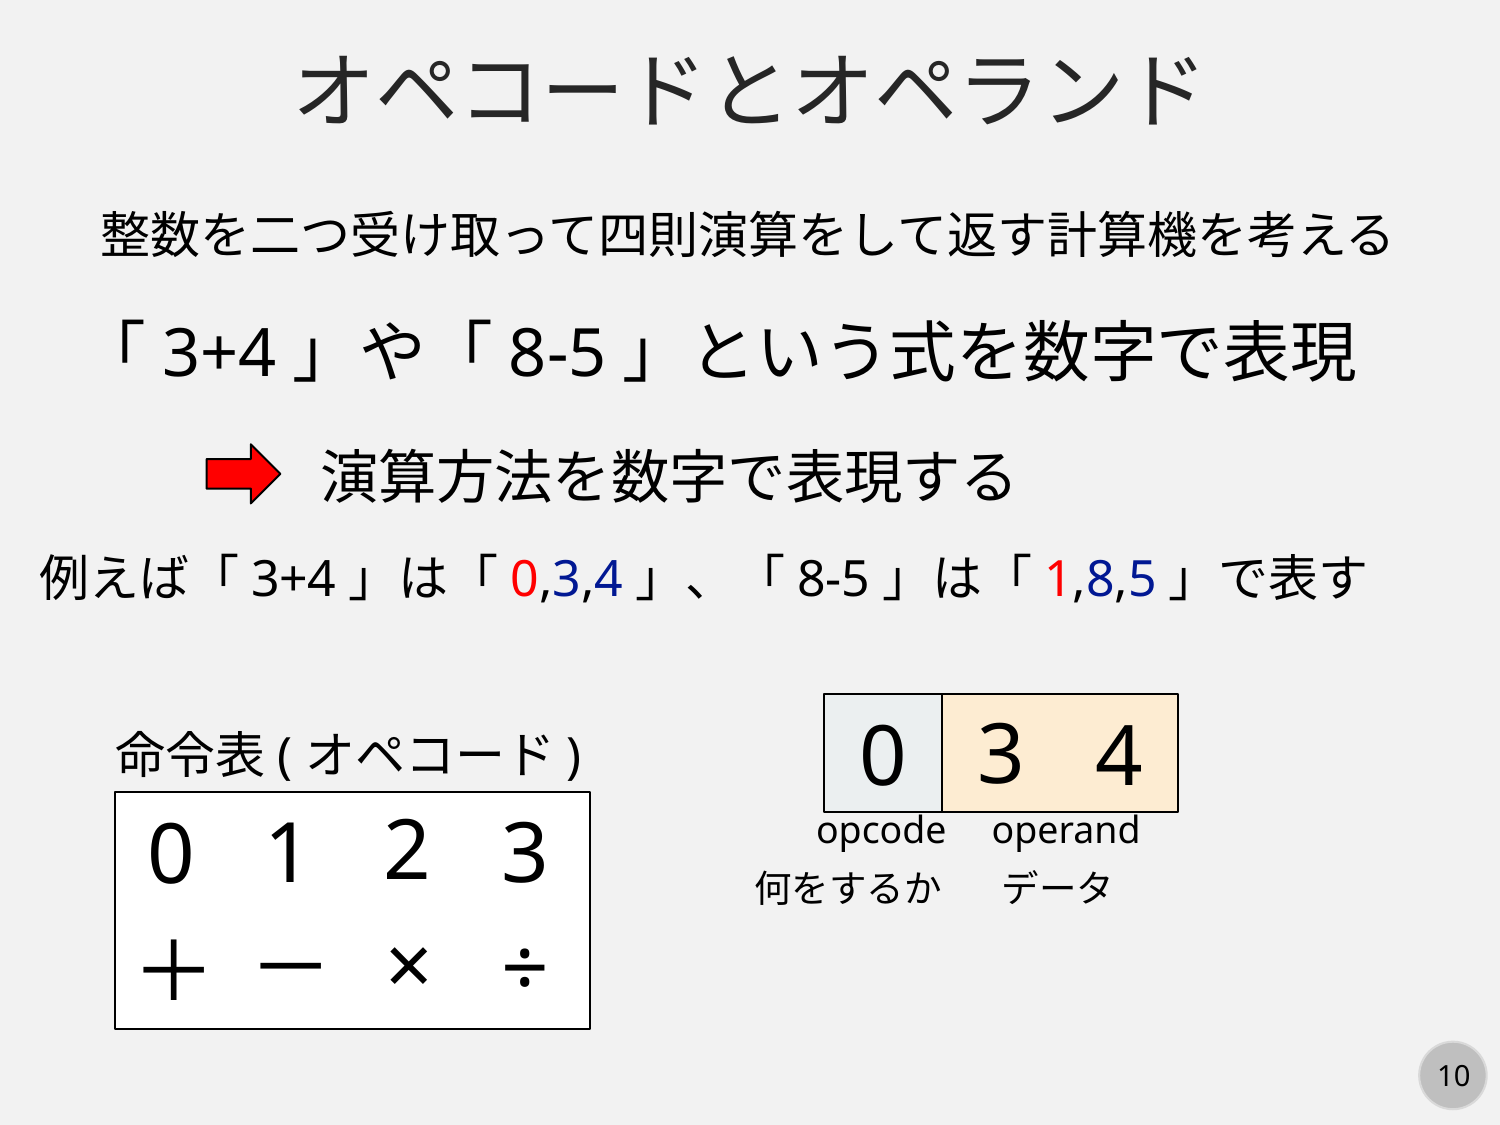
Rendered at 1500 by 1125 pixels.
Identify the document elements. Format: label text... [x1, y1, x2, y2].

text_box operand [976, 813, 1156, 859]
text_box 例えば「3+4」は「0,3,4」、「8-5」は「1,8,5」で表す [24, 538, 1384, 614]
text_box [942, 692, 1179, 813]
text_box 「3+4」や「8-5」という式を数字で表現 [64, 302, 1372, 398]
text_box 演算方法を数字で表現する [305, 432, 1034, 518]
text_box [112, 715, 591, 1030]
text_box [205, 443, 282, 505]
text_box opcode [801, 798, 962, 859]
text_box 何をするか [739, 857, 957, 918]
text_box 0 [824, 694, 941, 798]
text_box データ [987, 857, 1130, 918]
list オペコードとオペランド [0, 31, 1500, 155]
text_box 整数を二つ受け取って四則演算をして返す計算機を考える [85, 196, 1411, 271]
